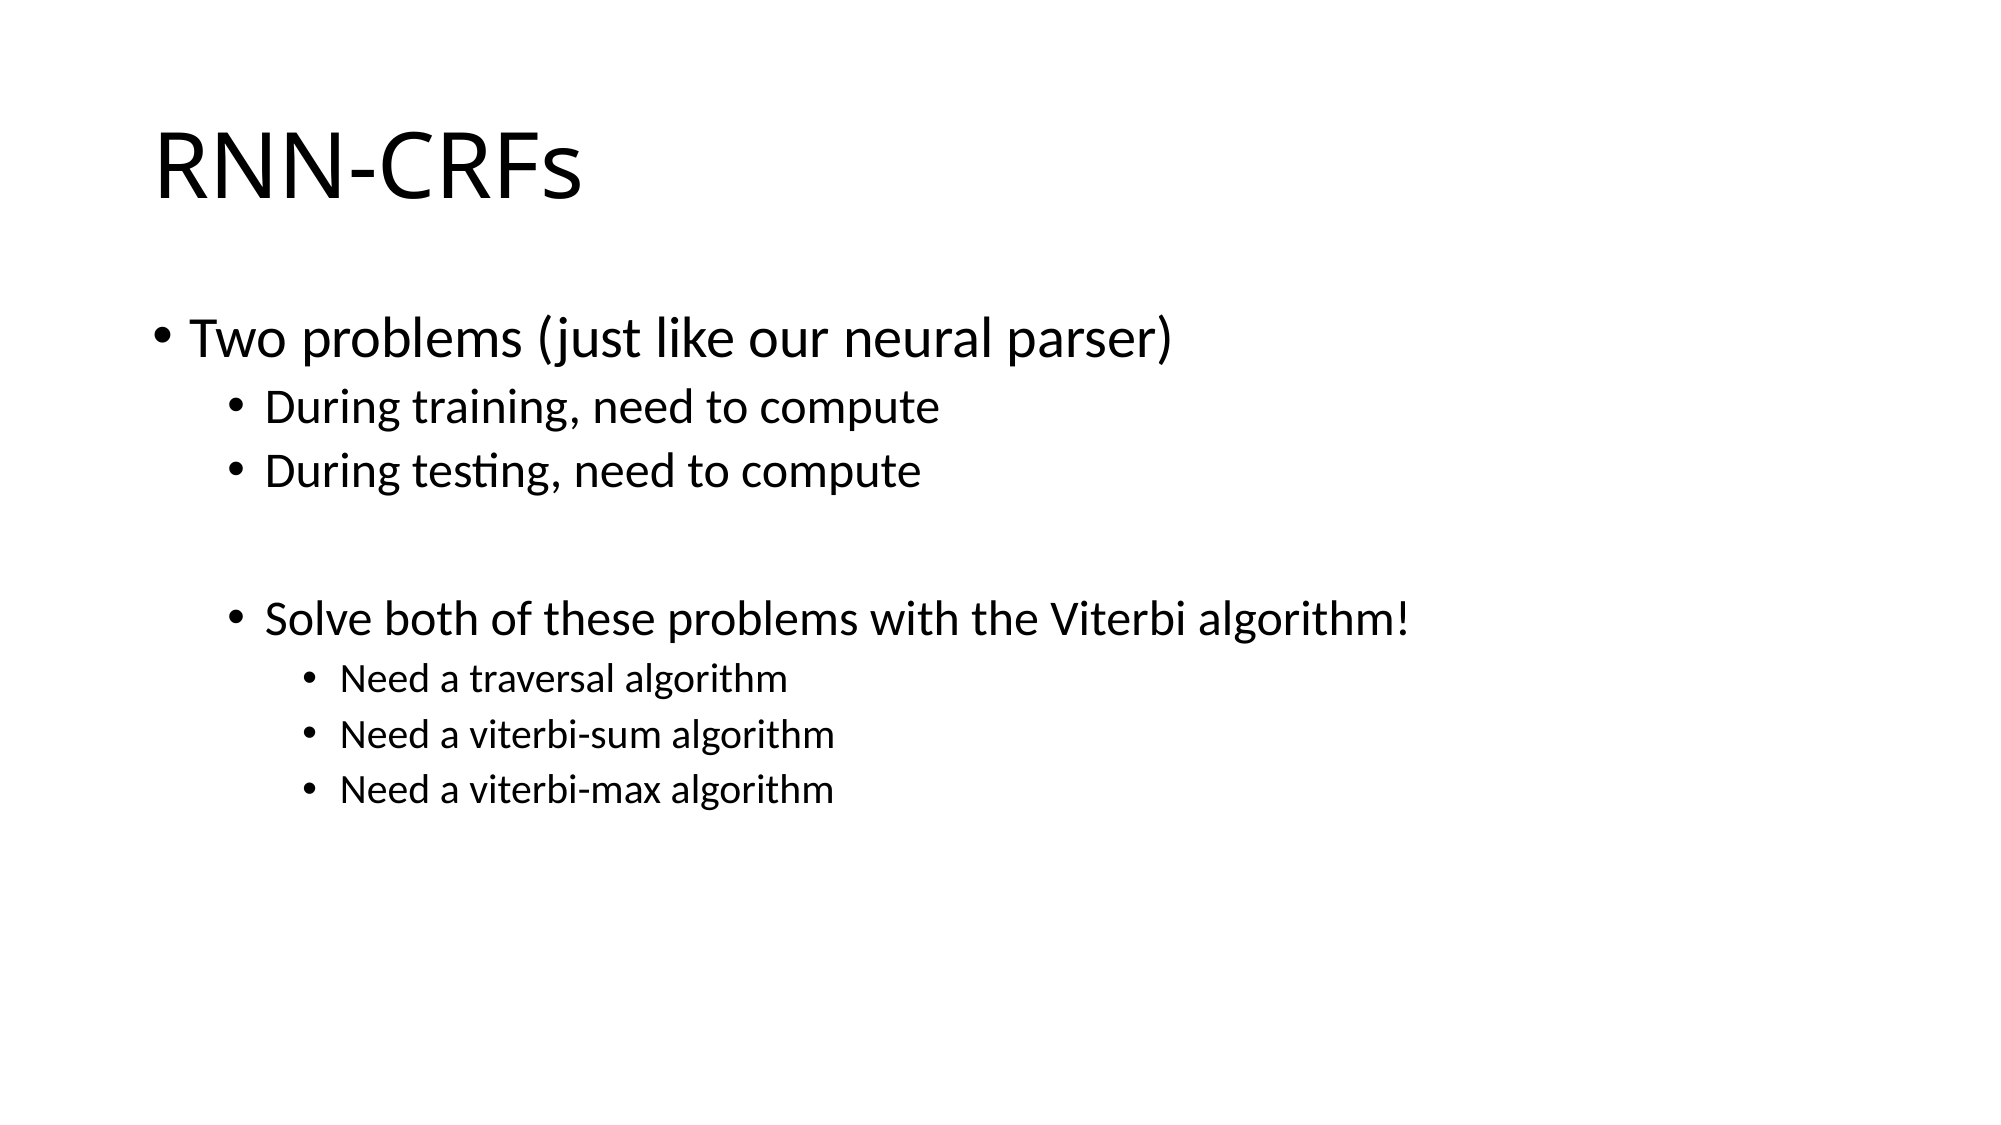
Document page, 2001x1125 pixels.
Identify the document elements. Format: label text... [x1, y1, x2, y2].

title RNN-CRFs [137, 59, 1863, 278]
